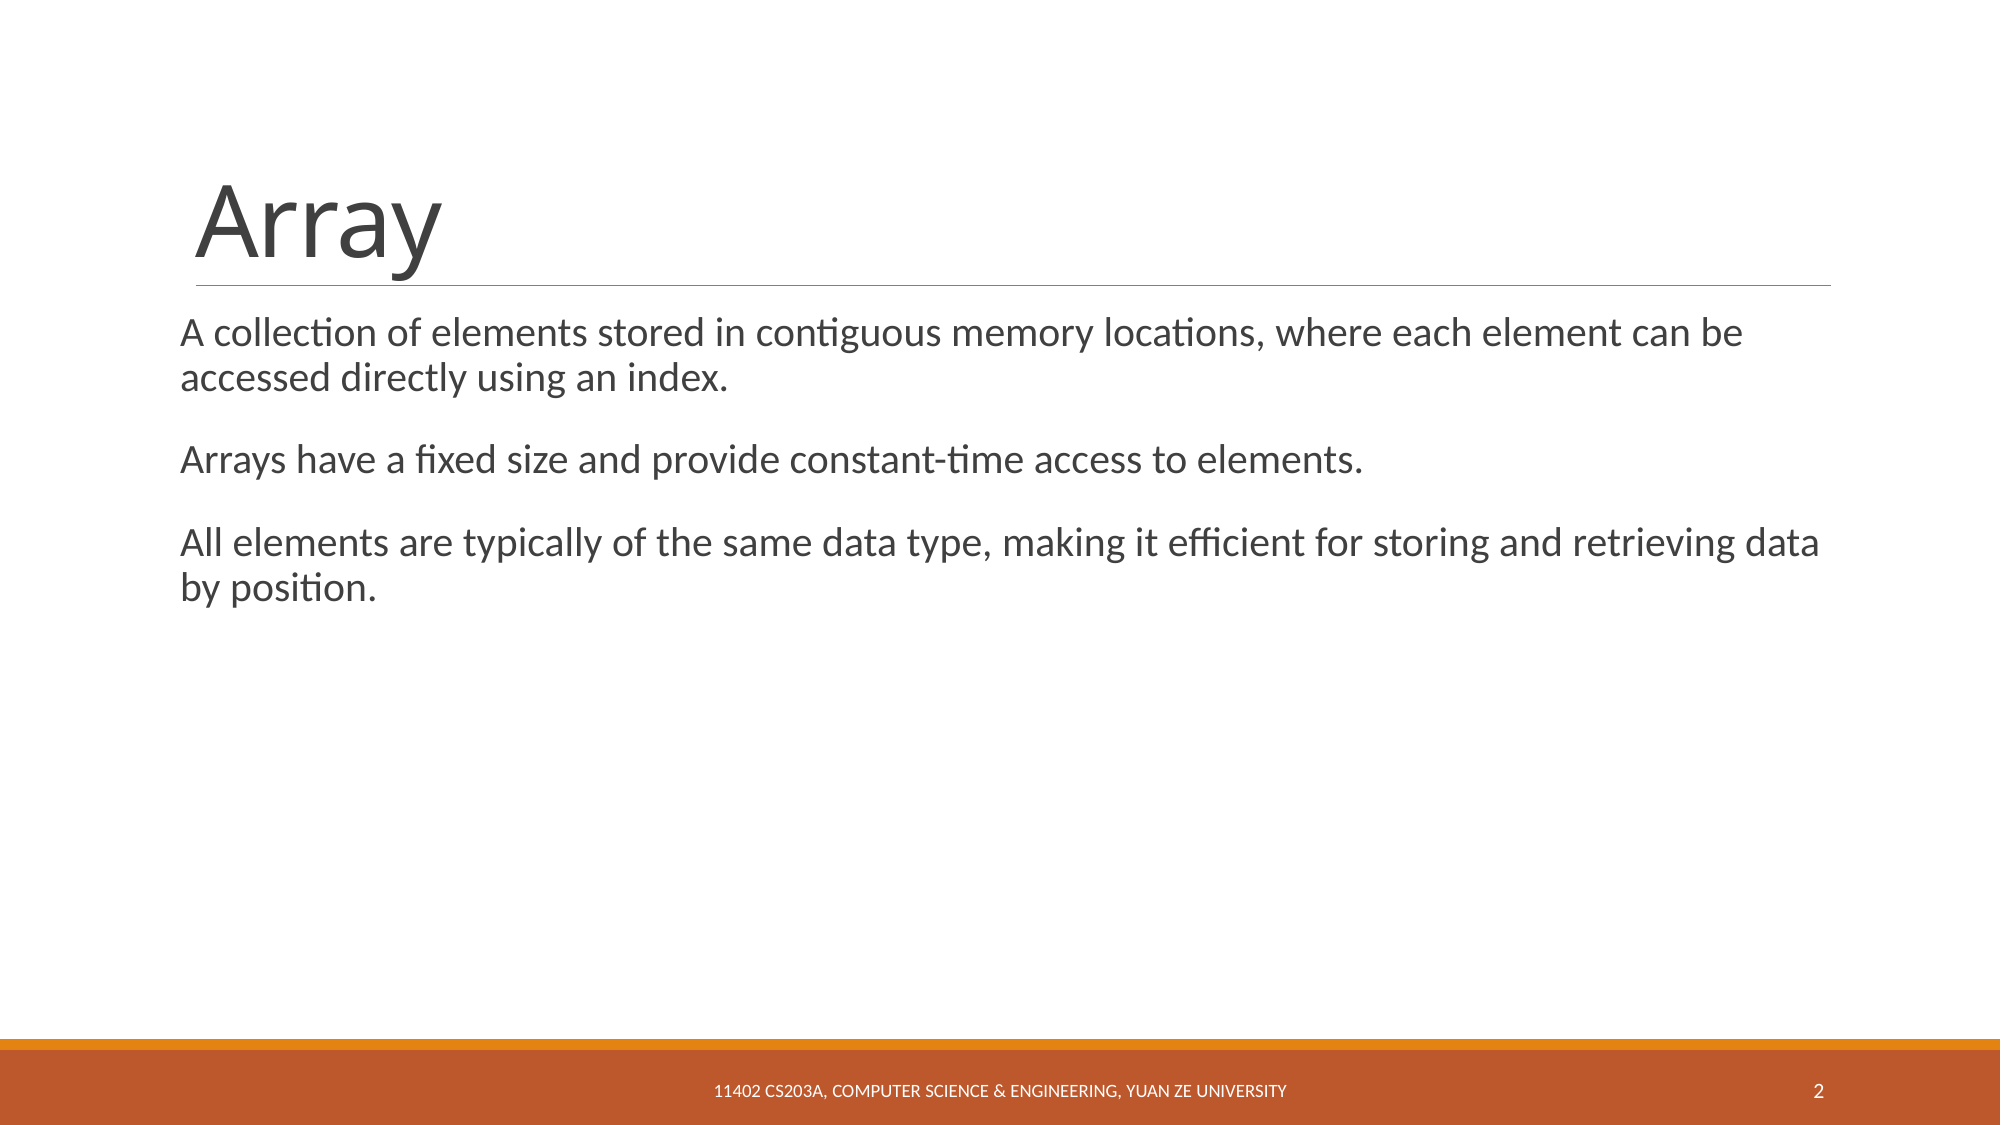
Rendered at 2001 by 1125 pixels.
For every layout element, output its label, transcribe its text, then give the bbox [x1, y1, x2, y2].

list A collection of elements stored in contiguous memory locations, where each element can be accessed directly using an index. Arrays have a fixed size and provide constant-time access to elements. All elements are typically of the same data type, making it efficient for storing and retrieving data by position. [180, 302, 1830, 963]
title Array [180, 47, 1830, 285]
footer 11402 CS203A, Computer Science & Engineering, Yuan Ze University [604, 1059, 1396, 1120]
slide_number 2 [1624, 1059, 1840, 1120]
